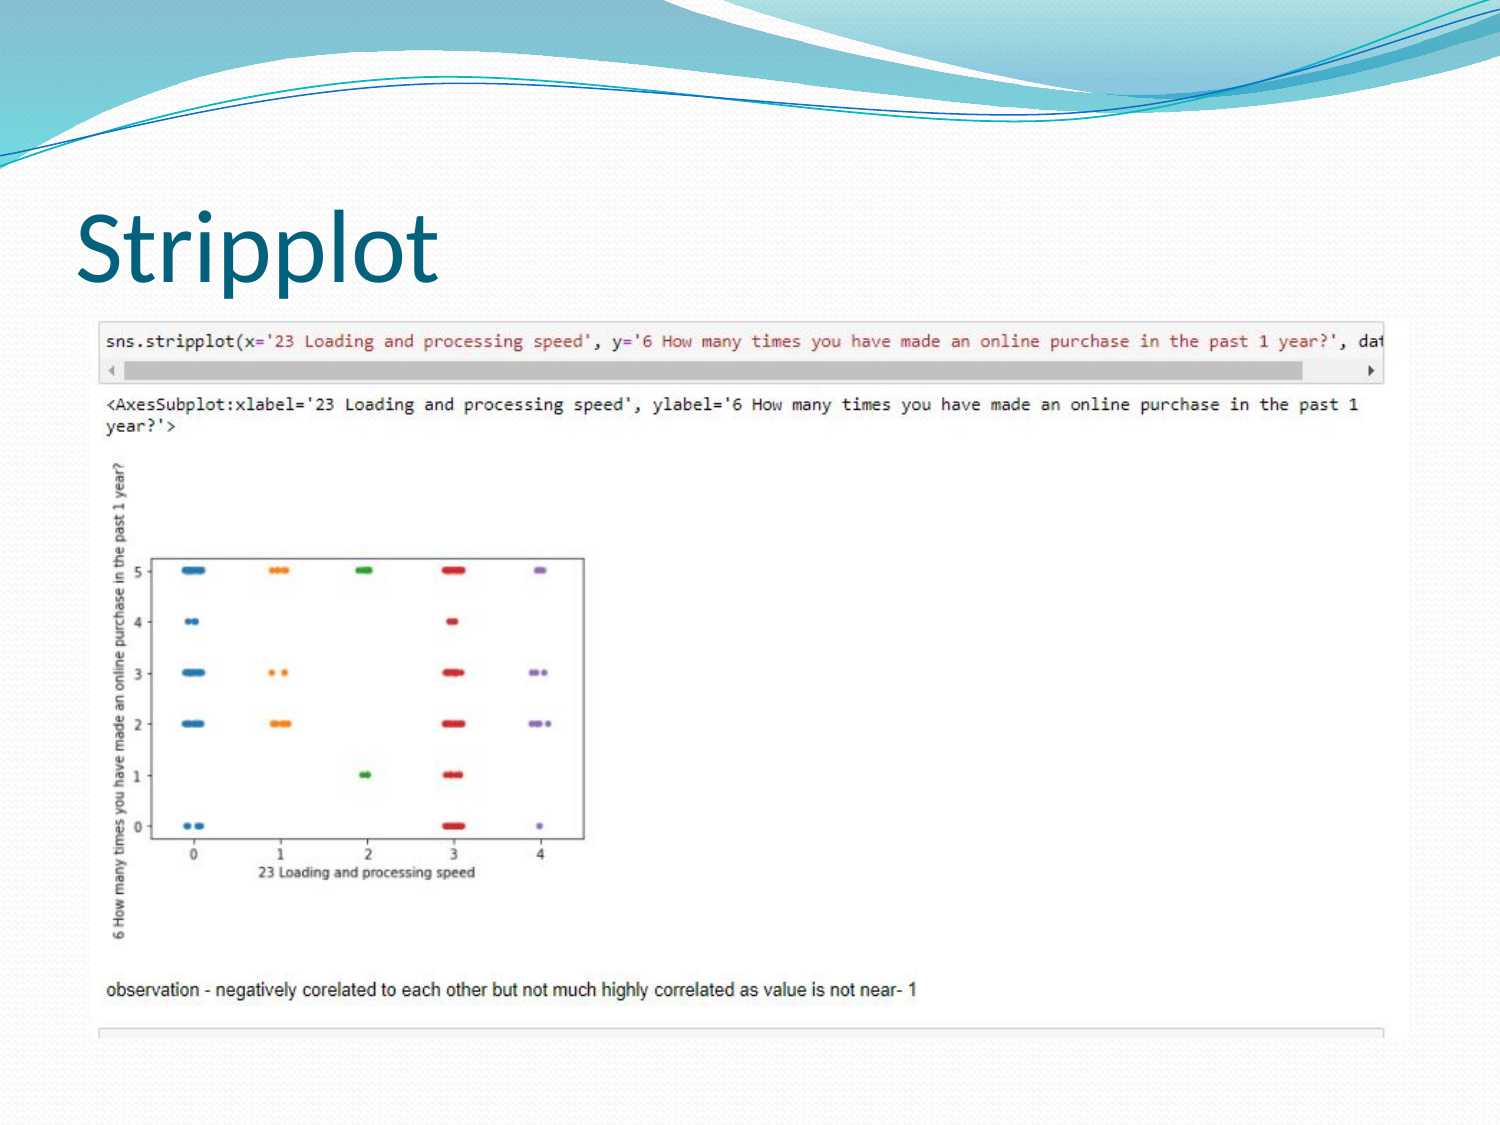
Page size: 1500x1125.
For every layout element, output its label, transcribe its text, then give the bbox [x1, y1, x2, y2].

title Stripplot [75, 115, 1425, 303]
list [90, 317, 1410, 1038]
